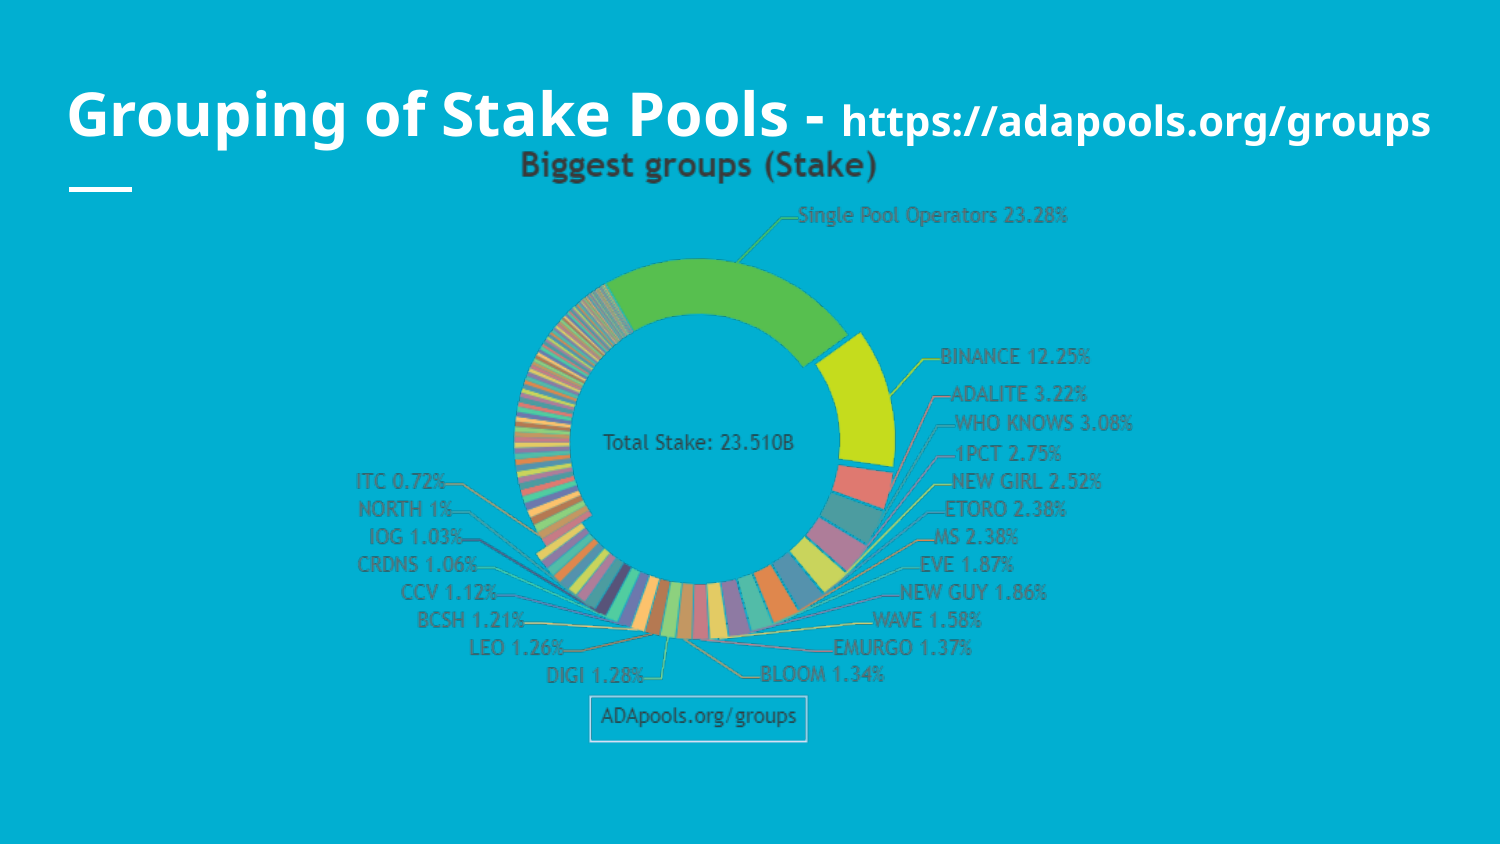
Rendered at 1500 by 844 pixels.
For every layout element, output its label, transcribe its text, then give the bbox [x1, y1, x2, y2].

title Grouping of Stake Pools - https://adapools.org/groups [51, 61, 1449, 167]
picture [257, 141, 1140, 749]
